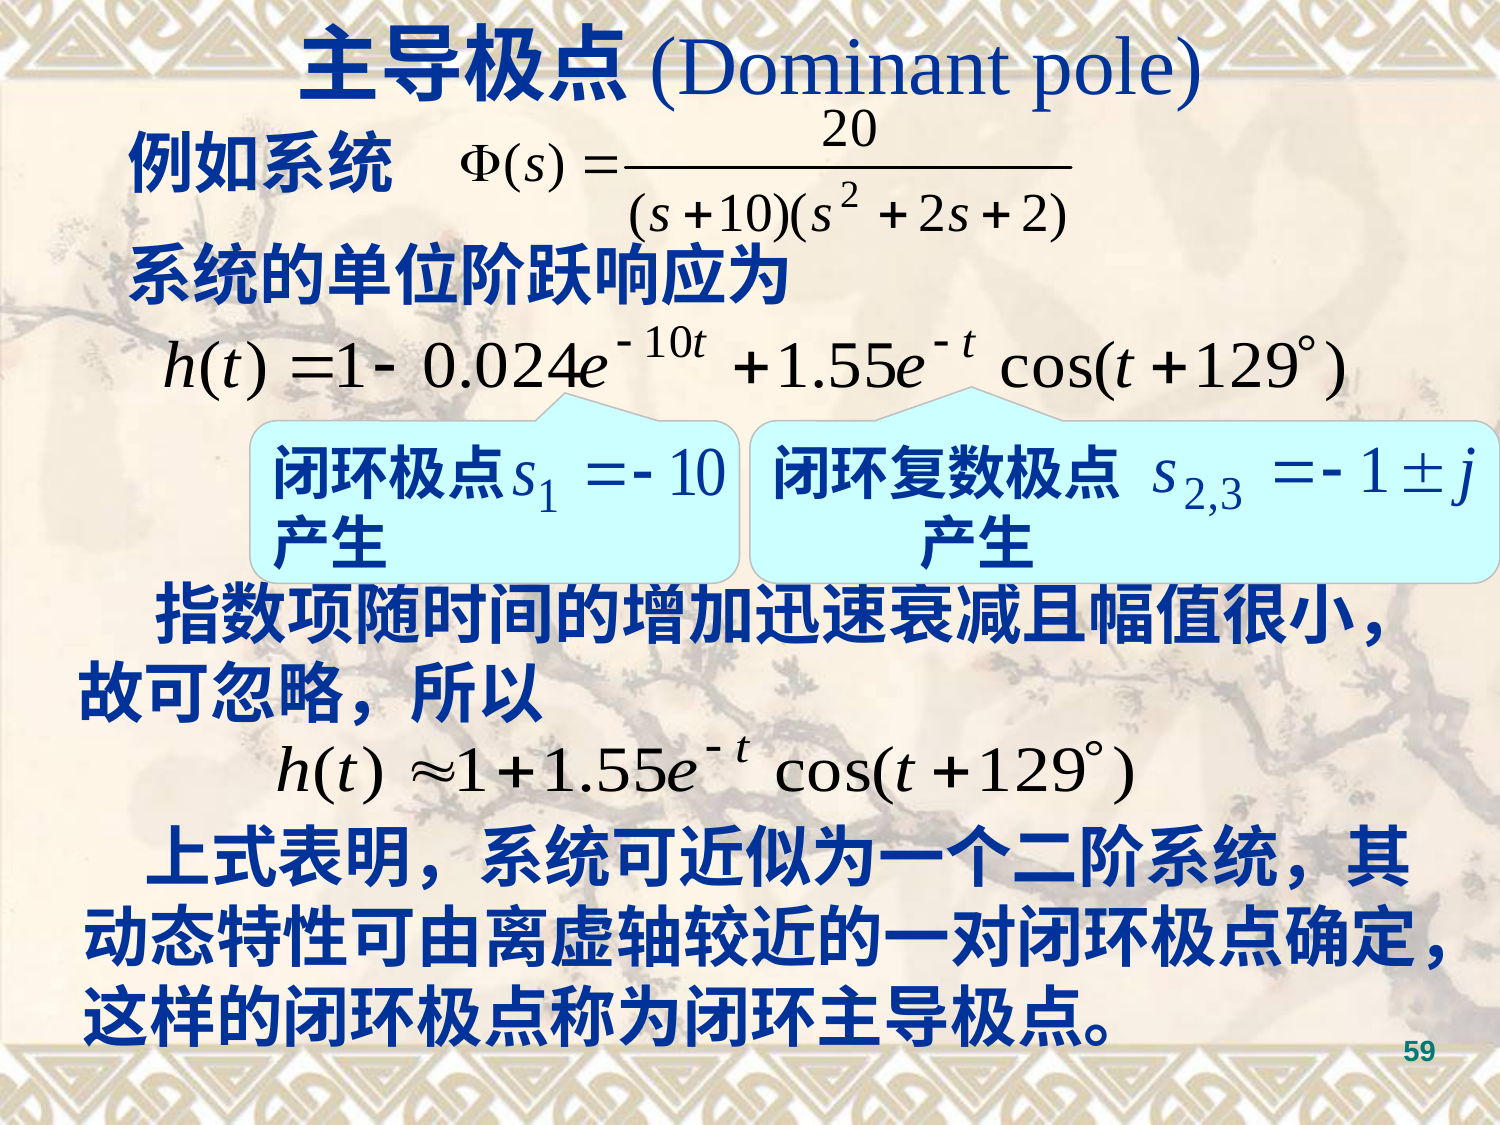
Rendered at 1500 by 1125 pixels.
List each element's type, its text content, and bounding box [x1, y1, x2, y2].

text_box 上式表明，系统可近似为一个二阶系统，其动态特性可由离虚轴较近的一对闭环极点确定，这样的闭环极点称为闭环主导极点。 [67, 833, 1450, 1063]
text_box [62, 563, 1455, 825]
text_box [110, 87, 1363, 421]
title 主导极点(Dominant pole) [76, 18, 1424, 103]
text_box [249, 420, 1500, 584]
picture [0, 0, 1500, 1125]
slide_number [1074, 1024, 1451, 1103]
